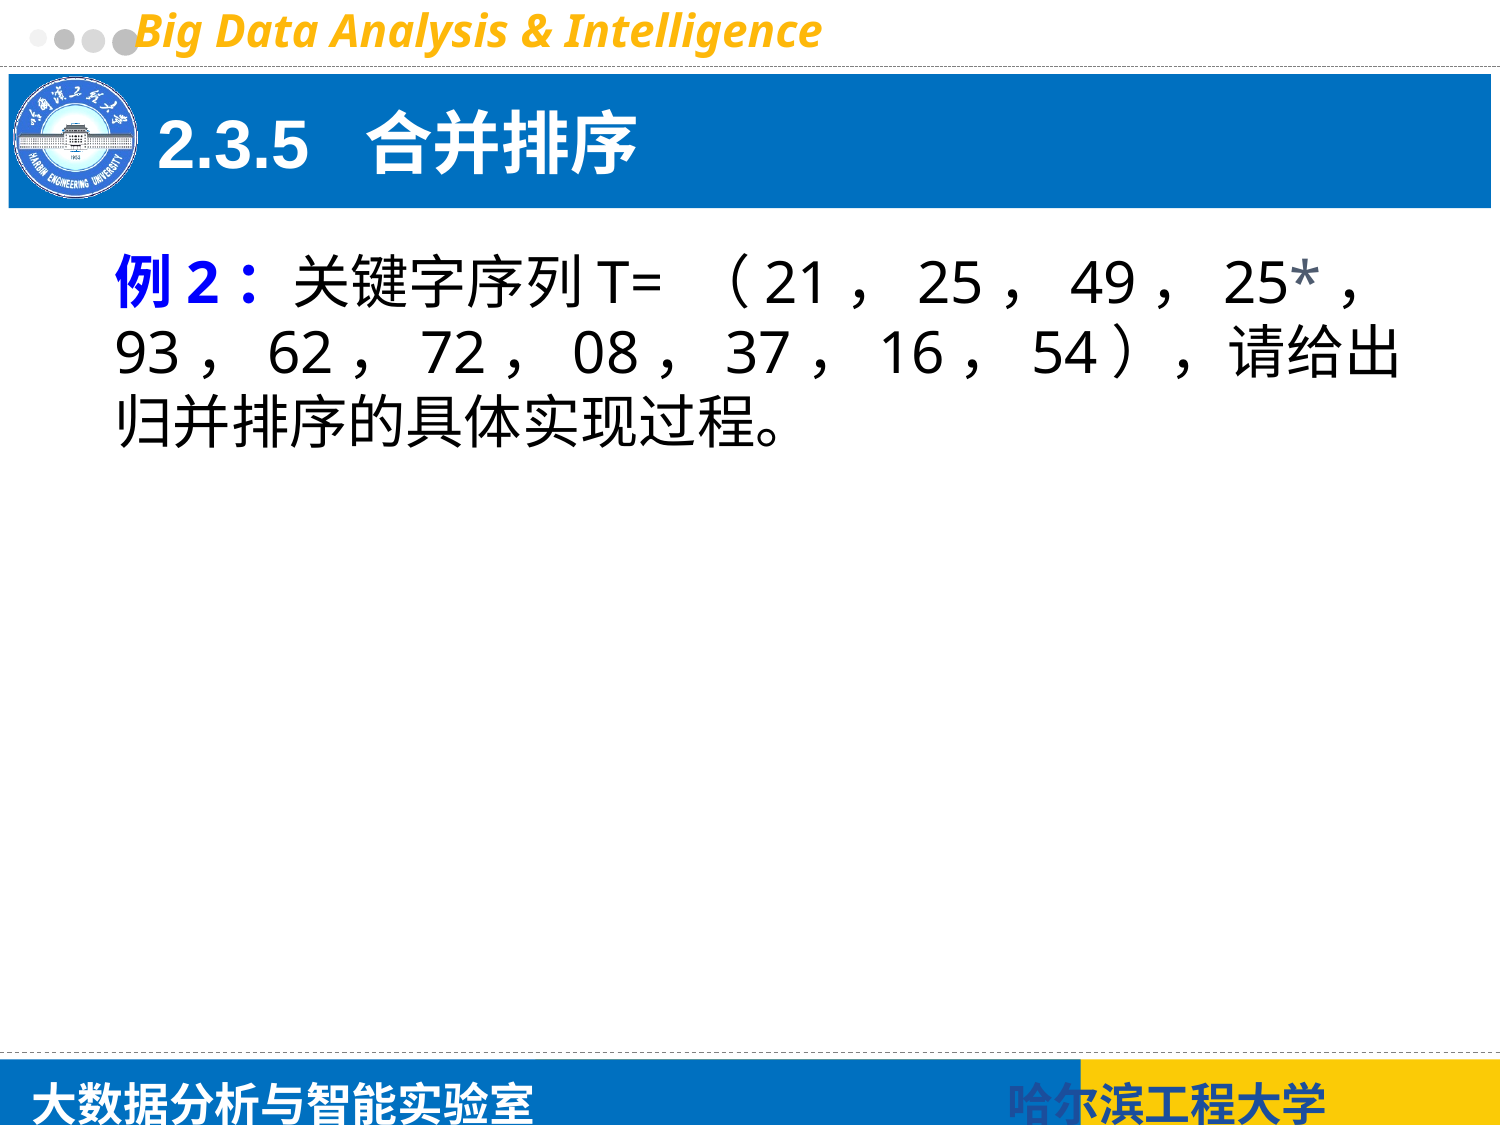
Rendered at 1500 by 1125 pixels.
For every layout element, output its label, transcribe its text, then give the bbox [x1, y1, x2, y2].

title 2.3.5 合并排序 [142, 76, 1425, 207]
text_box 例2：关键字序列T= （21，25，49，25*，93，62，72，08，37，16，54），请给出归并排序的具体实现过程。 [99, 224, 1450, 475]
